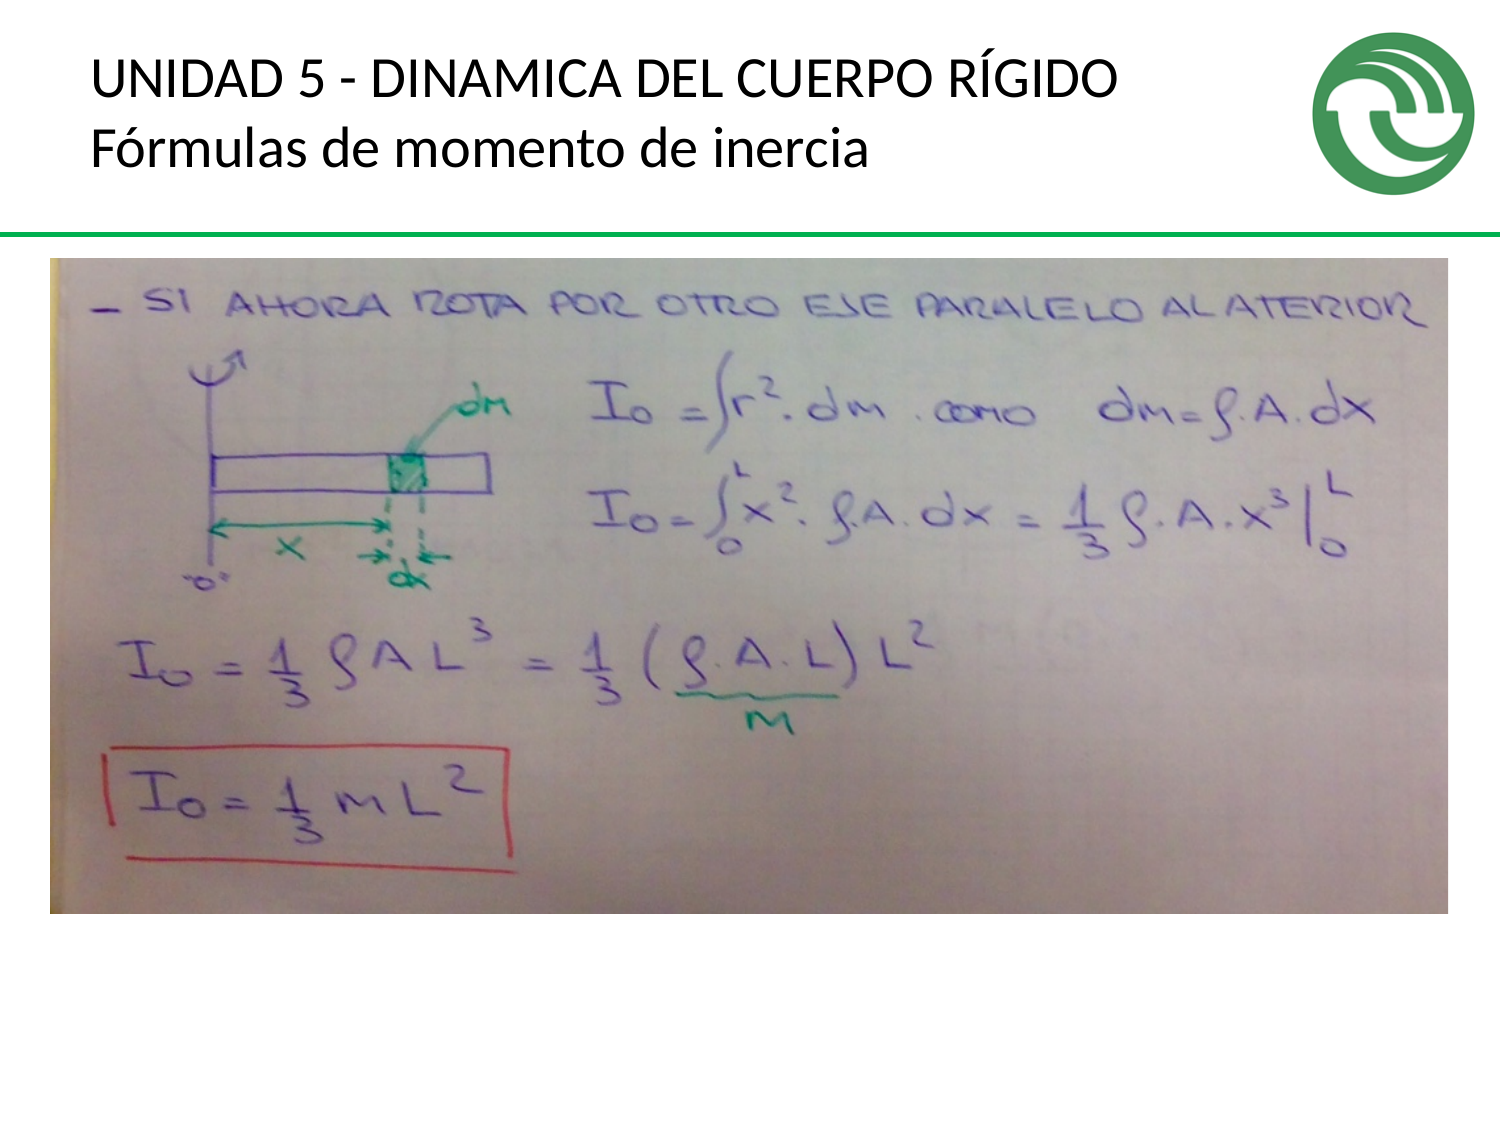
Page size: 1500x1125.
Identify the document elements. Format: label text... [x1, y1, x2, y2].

picture [1312, 32, 1475, 203]
title UNIDAD 5 - DINAMICA DEL CUERPO RÍGIDO Fórmulas de momento de inercia [75, 32, 1300, 203]
picture [49, 257, 1449, 914]
